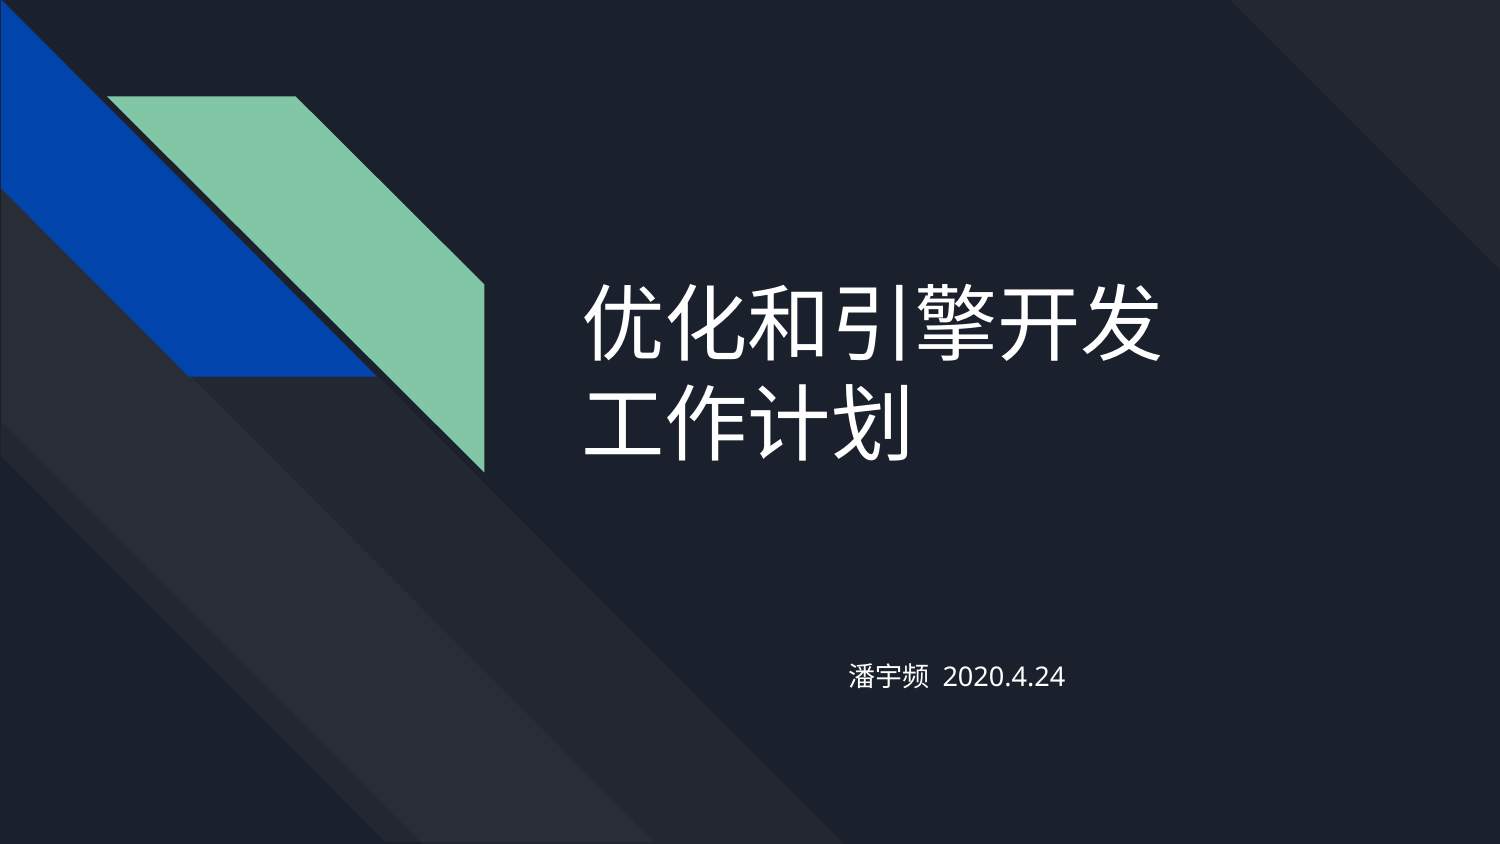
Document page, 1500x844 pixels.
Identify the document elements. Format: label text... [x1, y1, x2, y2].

subtitle 潘宇频 2020.4.24 [833, 643, 1404, 727]
title 优化和引擎开发 工作计划 [566, 256, 1390, 516]
